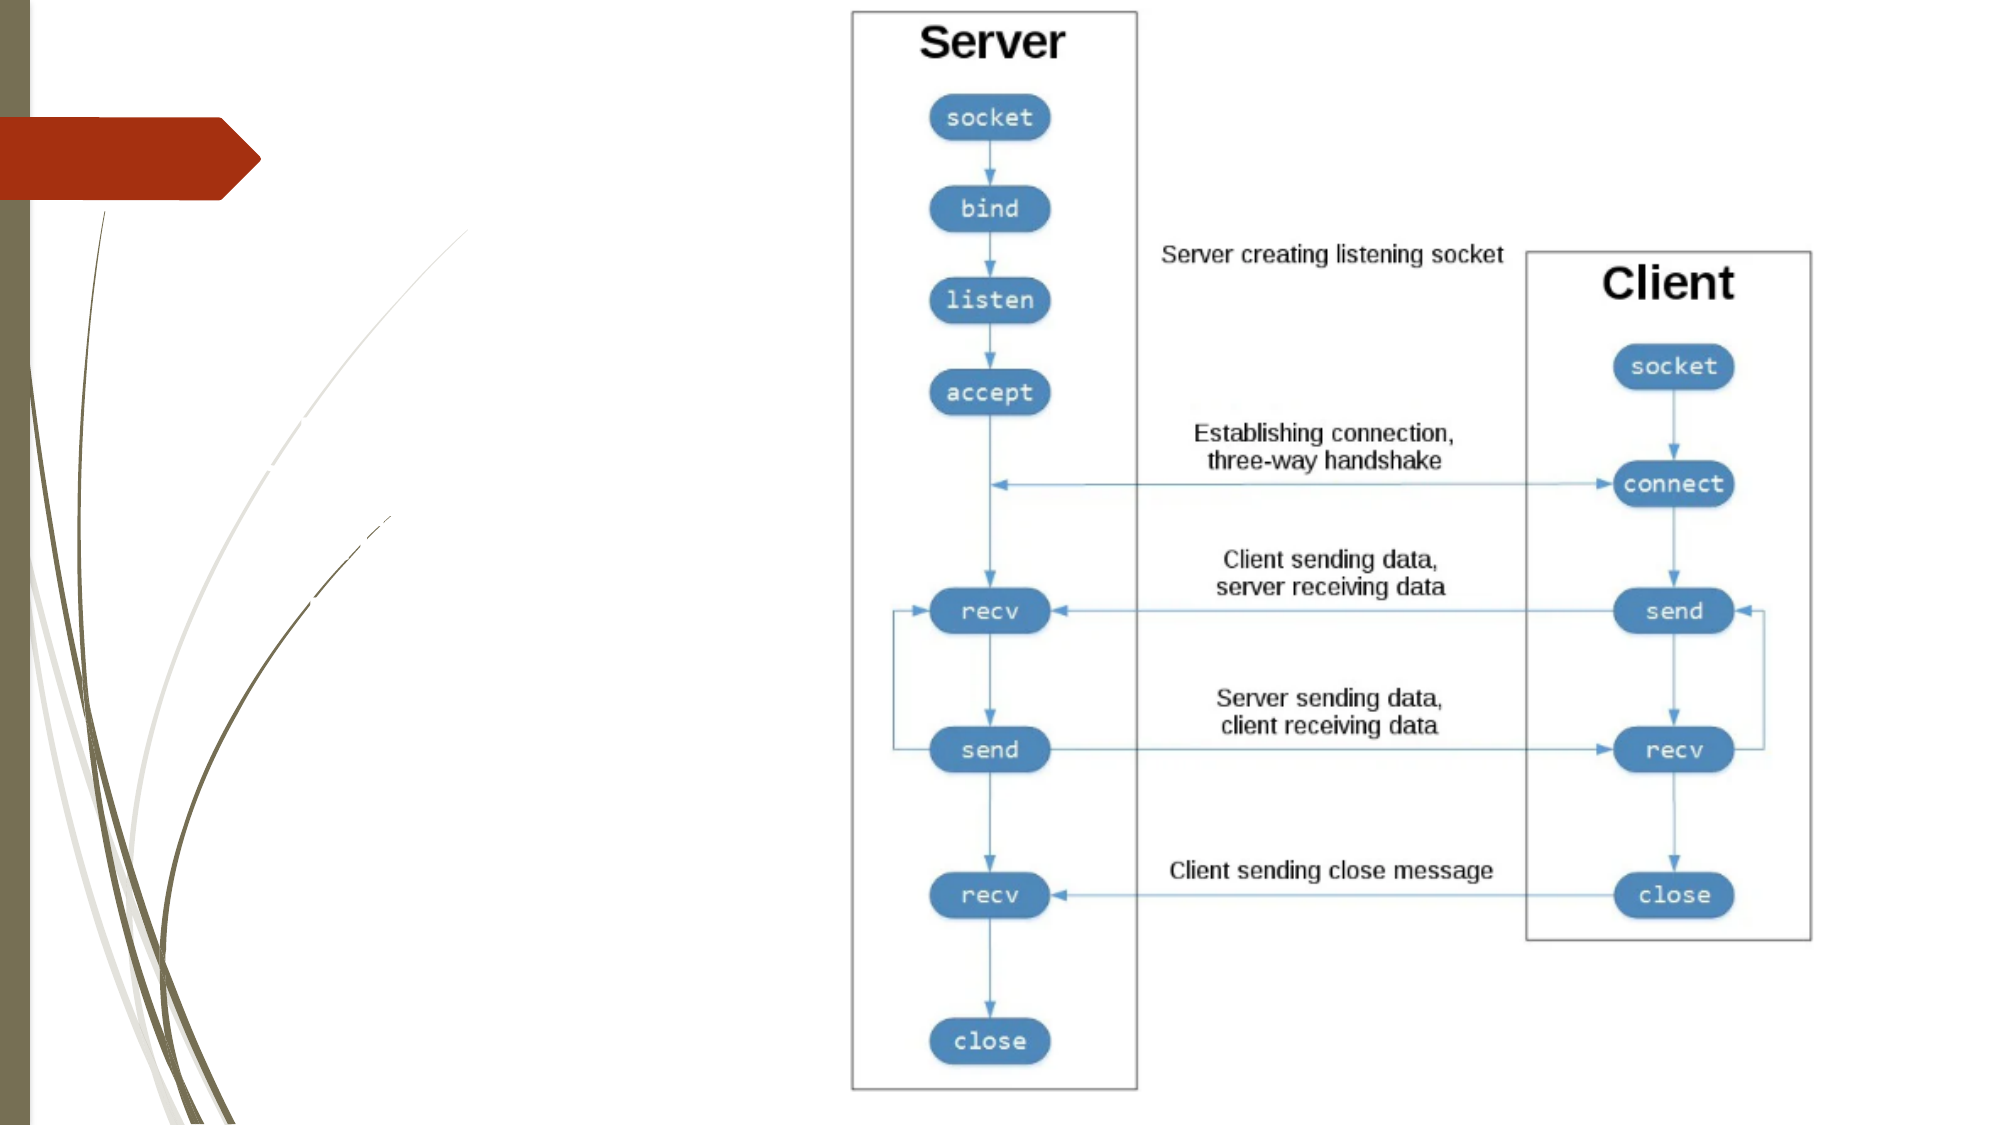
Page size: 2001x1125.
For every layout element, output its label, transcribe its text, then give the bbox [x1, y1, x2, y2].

picture [817, 0, 1825, 1108]
title TCP Client Server Flow [168, 322, 601, 741]
